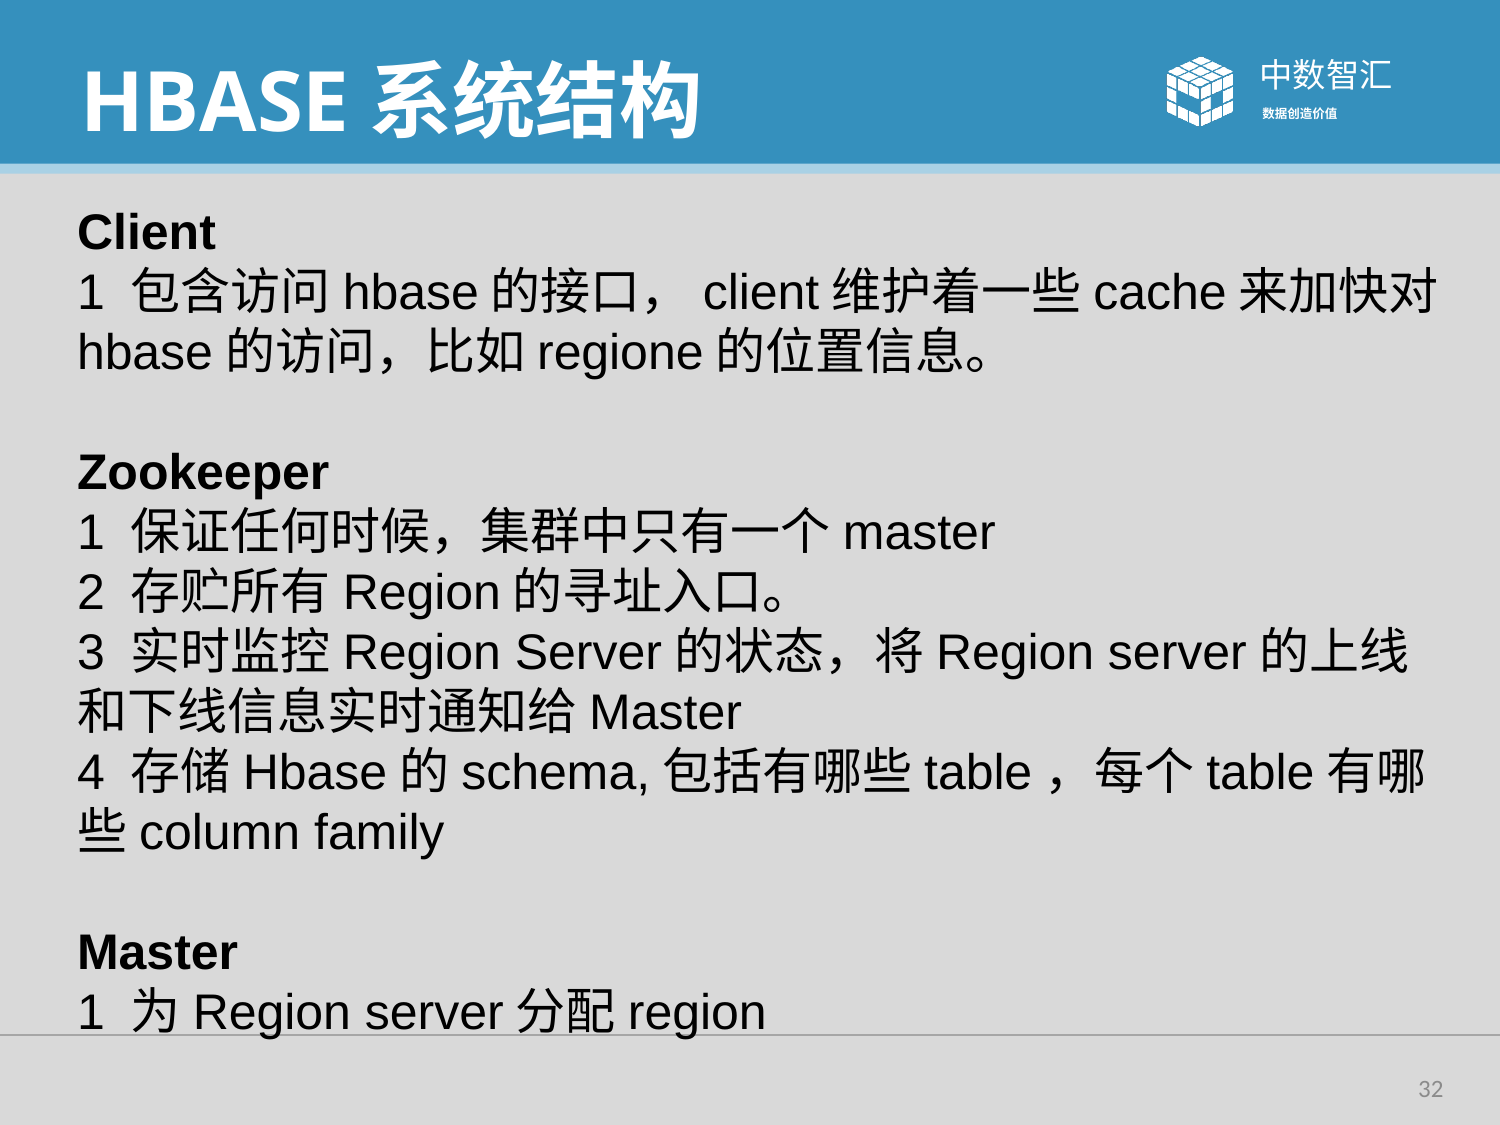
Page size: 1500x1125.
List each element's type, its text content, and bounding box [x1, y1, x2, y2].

picture [1160, 52, 1238, 133]
text_box Client 1 包含访问hbase的接口，client维护着一些cache来加快对hbase的访问，比如regione的位置信息。 Zookeeper 1 保证任何时候，集群中只有一个master 2 存贮所有Region的寻址入口。 3 实时监控Region Server的状态，将Region server的上线和下线信息实时通知给Master 4 存储Hbase的schema,包括有哪些table，每个table有哪些column family Master 1 为Region server分配region [62, 192, 1457, 1048]
title HBASE系统结构 [64, 30, 778, 156]
slide_number 32 [1397, 1057, 1459, 1118]
